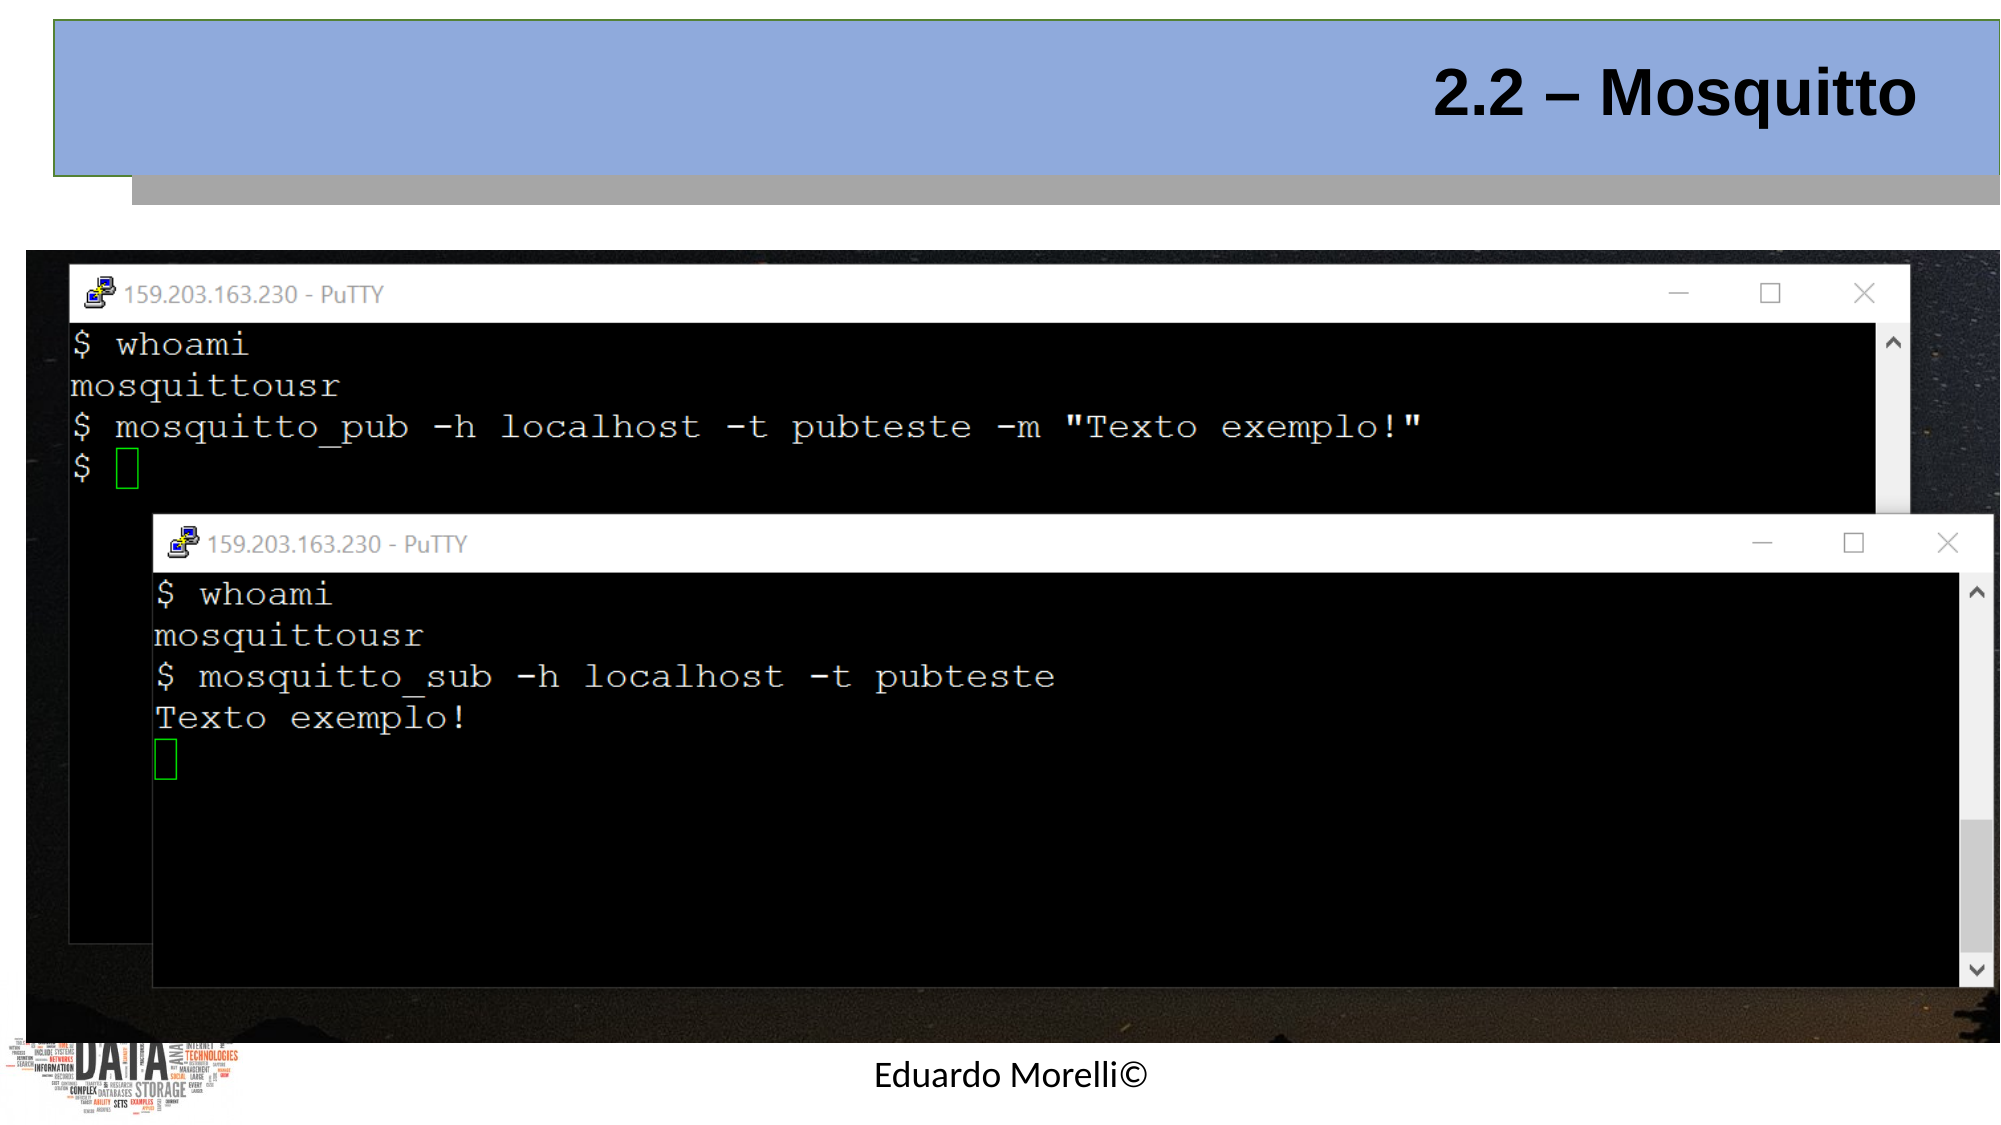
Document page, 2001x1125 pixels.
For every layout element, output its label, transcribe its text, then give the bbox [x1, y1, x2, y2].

text_box 2.2 – Mosquitto [1418, 41, 1965, 137]
text_box [132, 175, 2000, 205]
picture [0, 250, 2000, 1125]
text_box [53, 19, 2000, 177]
